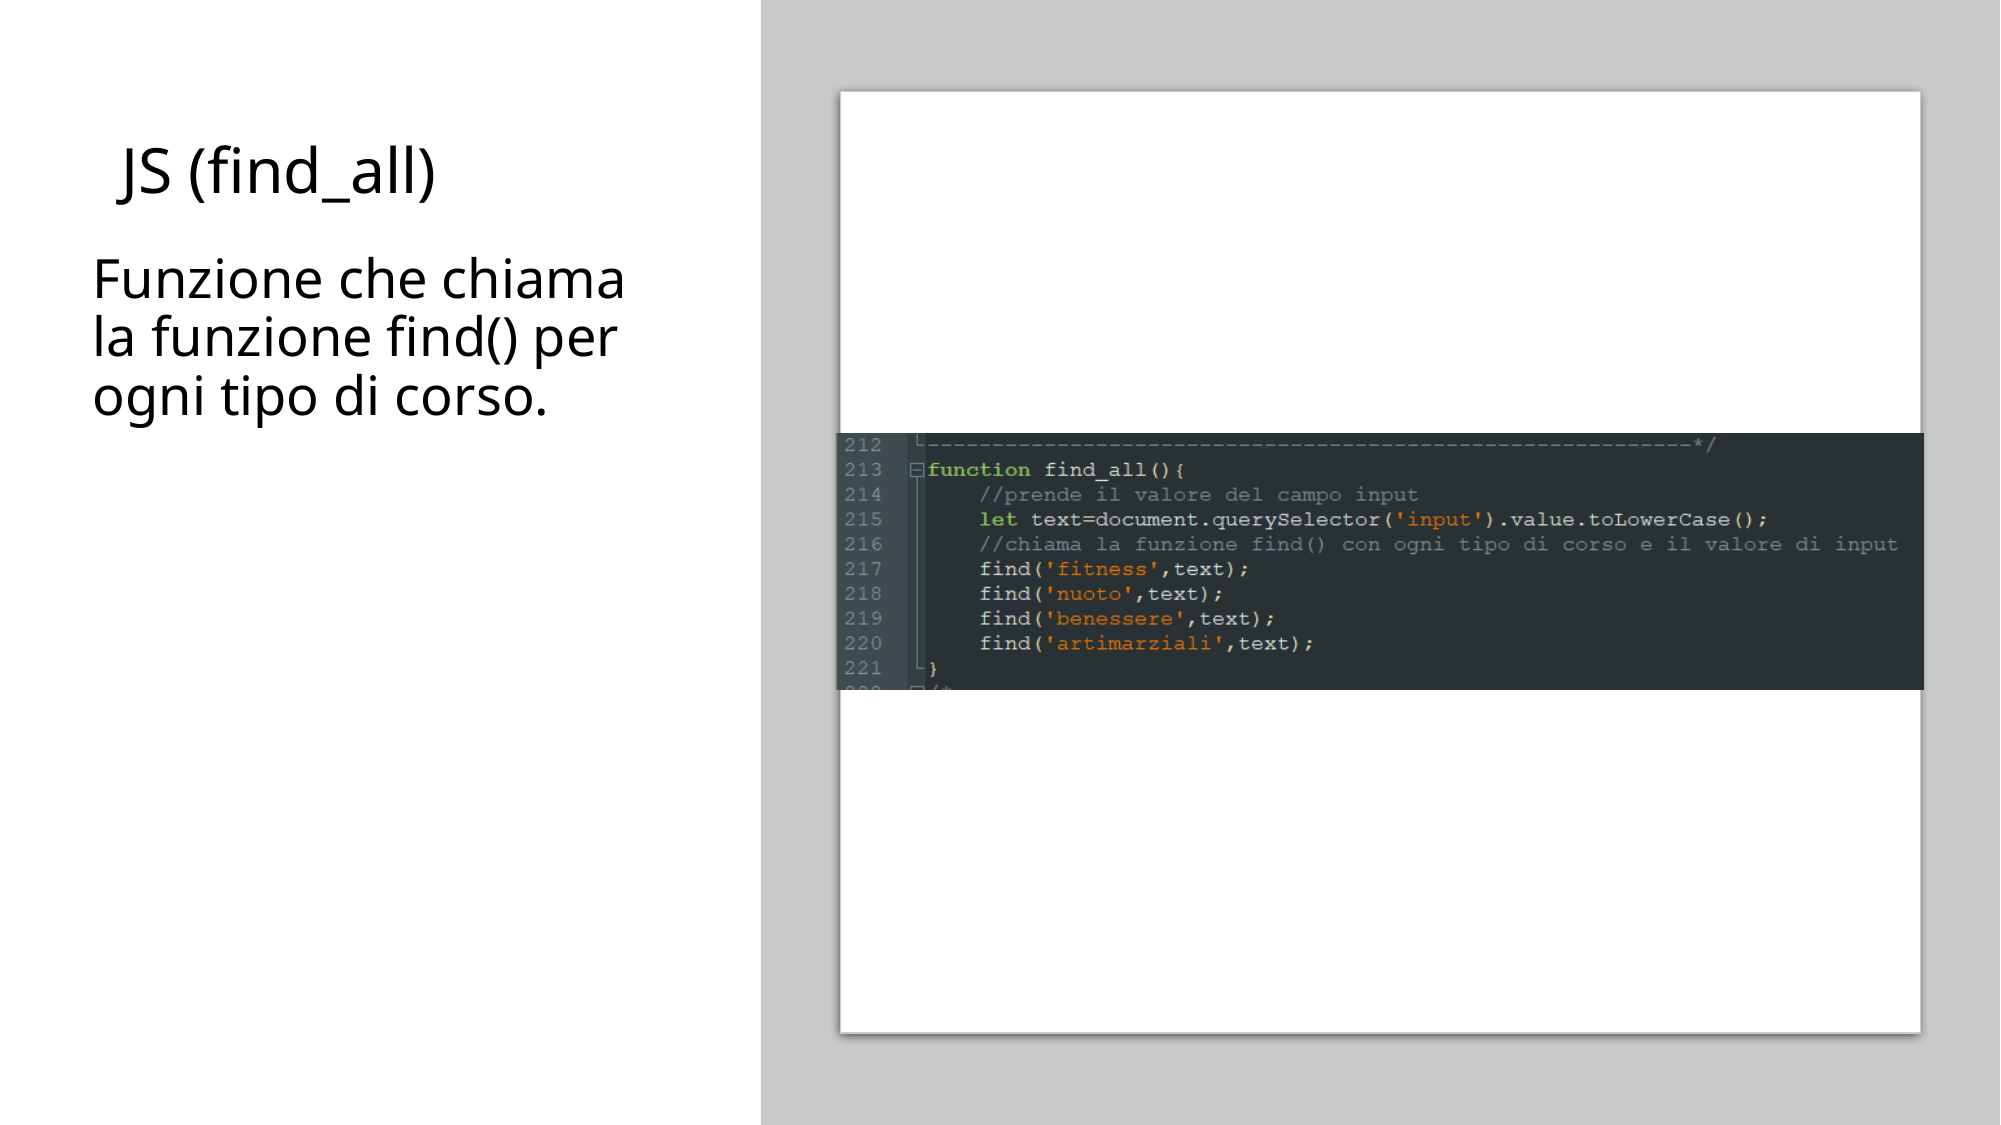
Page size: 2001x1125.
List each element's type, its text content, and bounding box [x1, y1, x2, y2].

text_box Funzione che chiama la funzione find() per ogni tipo di corso. [78, 244, 699, 1074]
text_box [760, 0, 2000, 1125]
title JS (find_all) [106, 103, 698, 244]
text_box [839, 690, 1922, 1034]
text_box [839, 90, 1922, 433]
picture [835, 433, 1924, 690]
